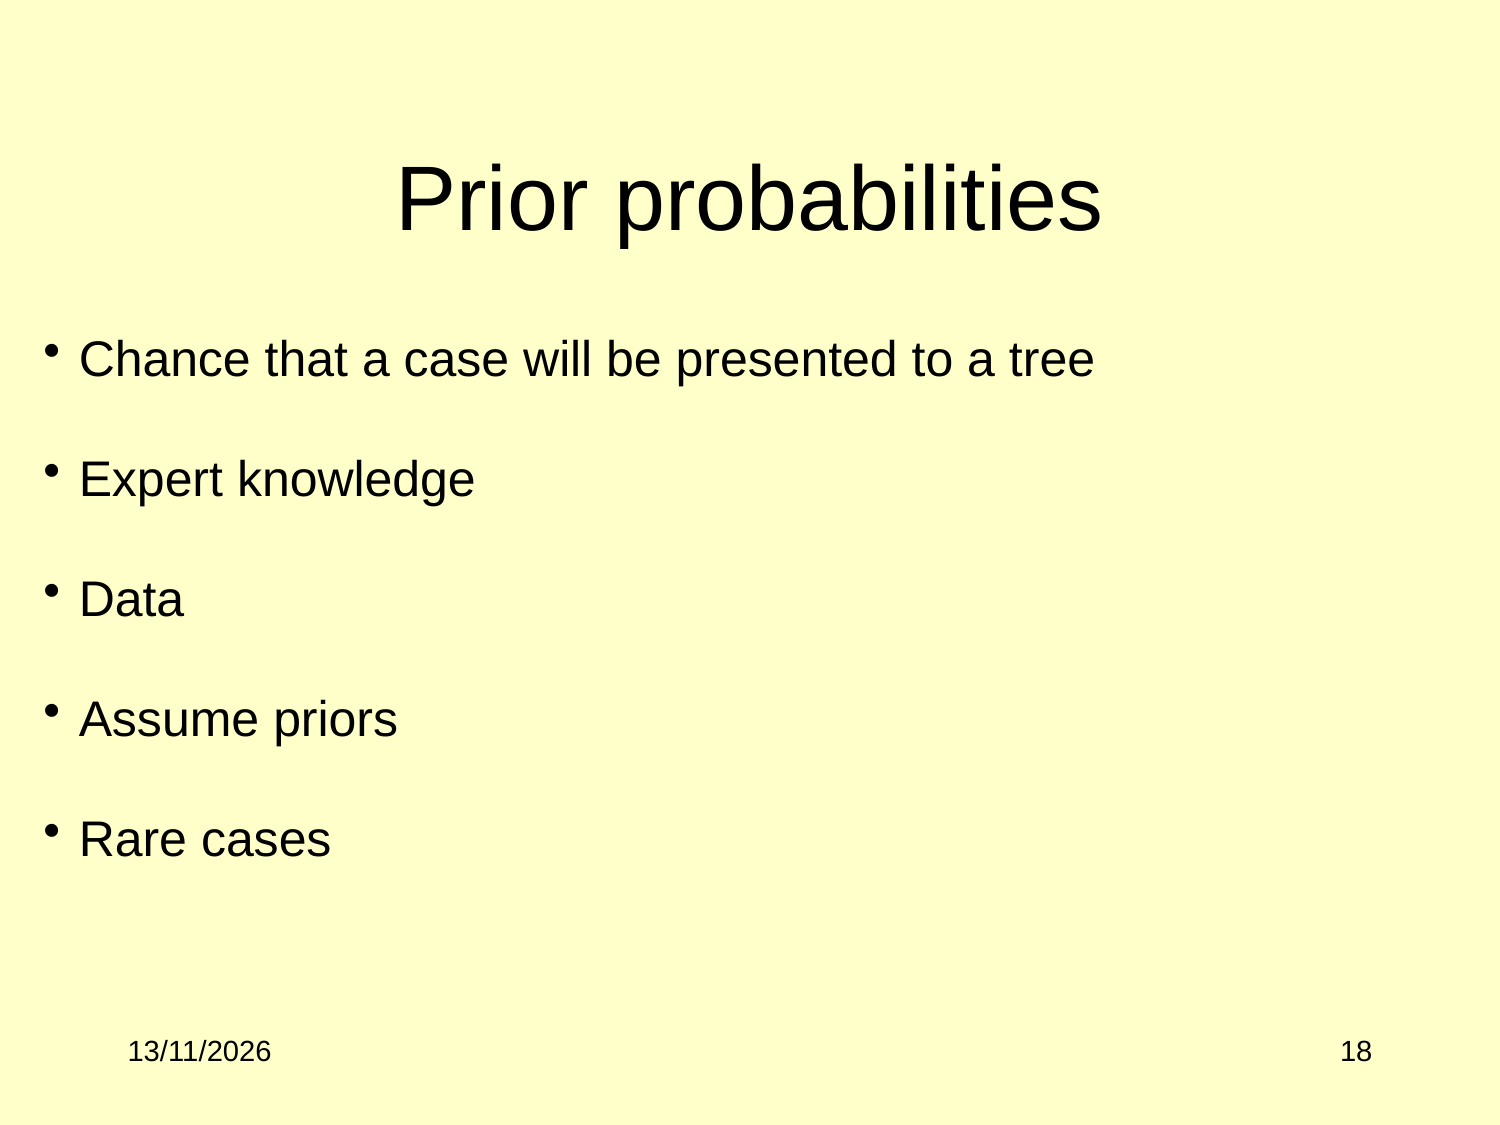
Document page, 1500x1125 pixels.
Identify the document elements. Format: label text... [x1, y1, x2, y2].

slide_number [112, 1024, 426, 1101]
title Prior probabilities [112, 99, 1388, 288]
text_box Chance that a case will be presented to a tree Expert knowledge Data Assume priors Rare cases [28, 319, 1111, 874]
slide_number 18 [1074, 1024, 1388, 1101]
